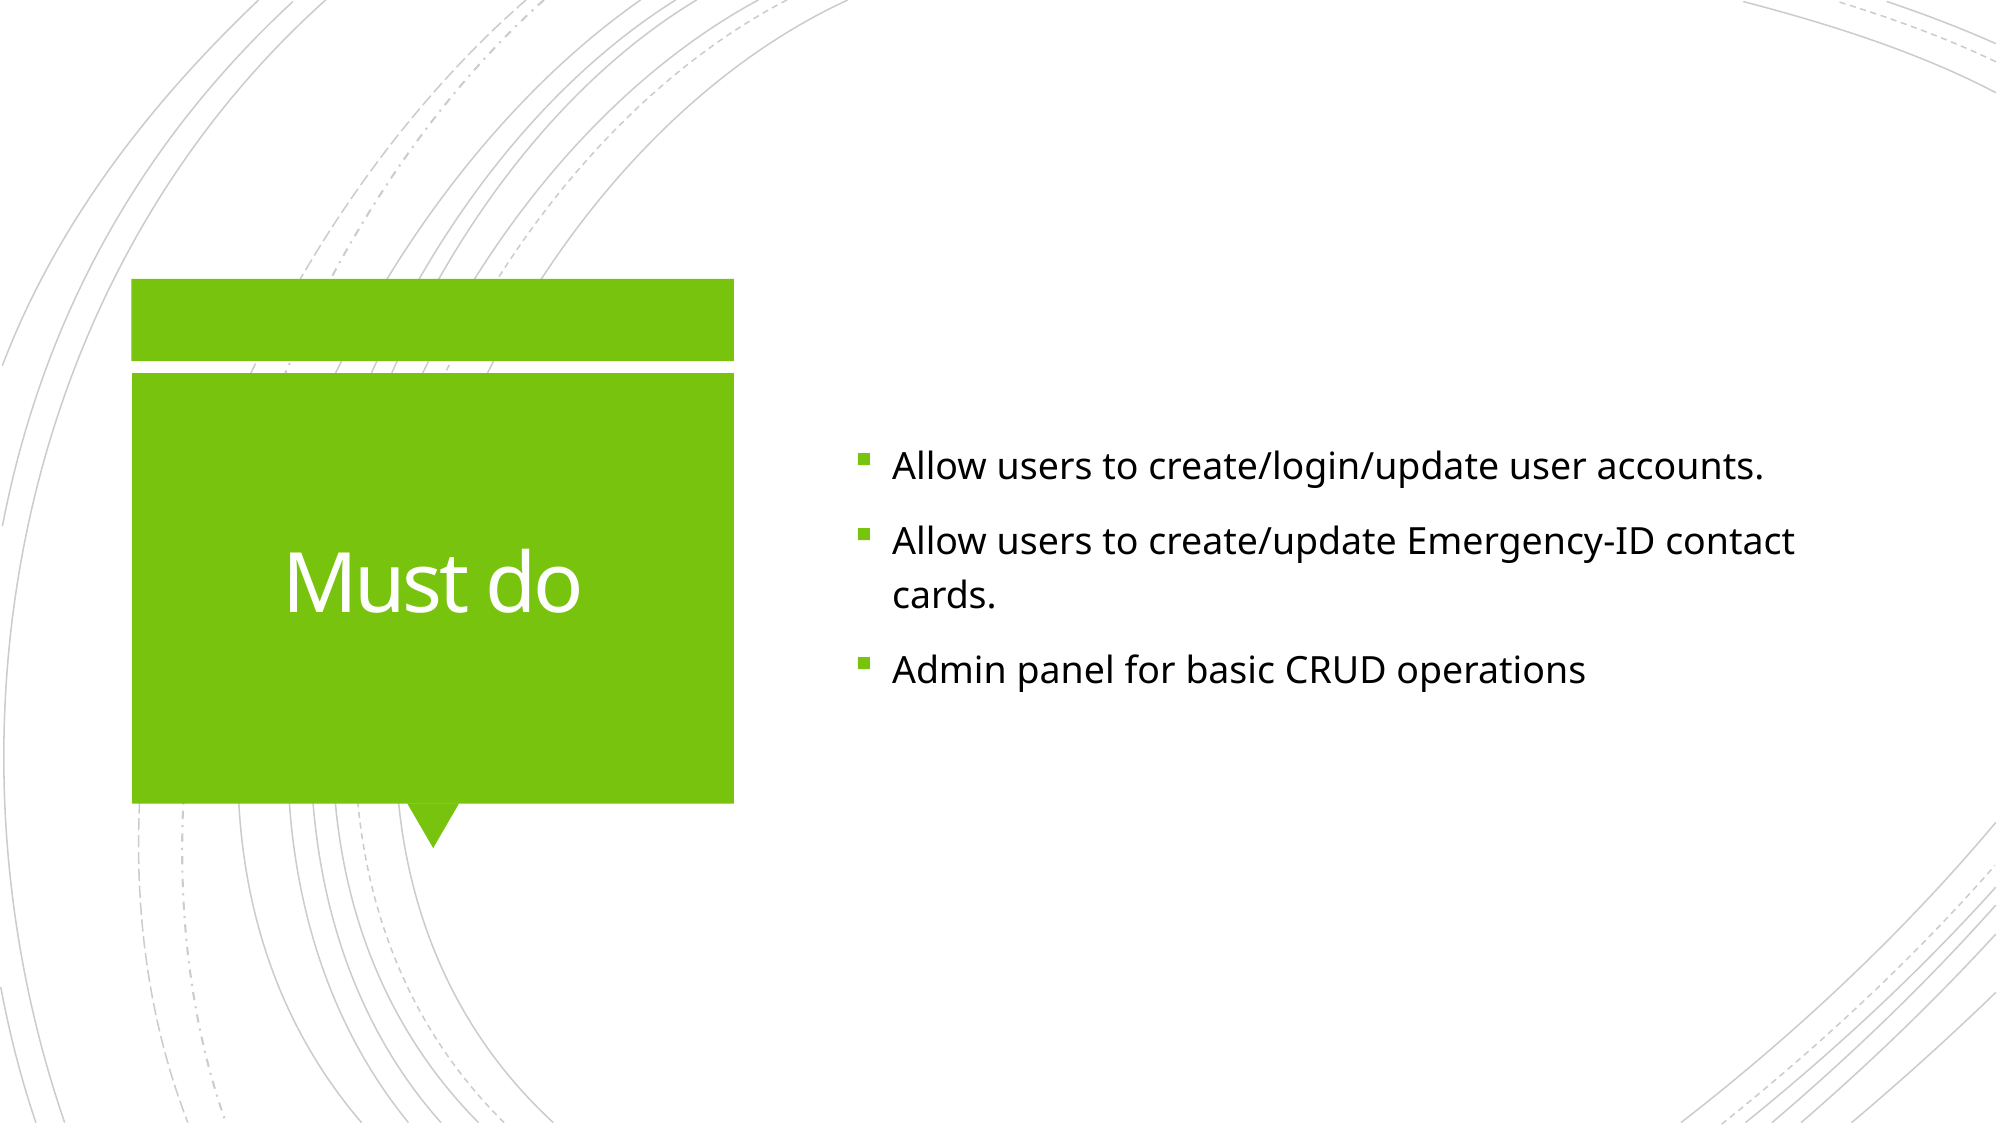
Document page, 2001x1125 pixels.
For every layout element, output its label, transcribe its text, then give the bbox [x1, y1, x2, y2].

list Allow users to create/login/update user accounts. Allow users to create/update Emergency-ID contact cards. Admin panel for basic CRUD operations [839, 131, 1871, 993]
title Must do [145, 385, 720, 789]
